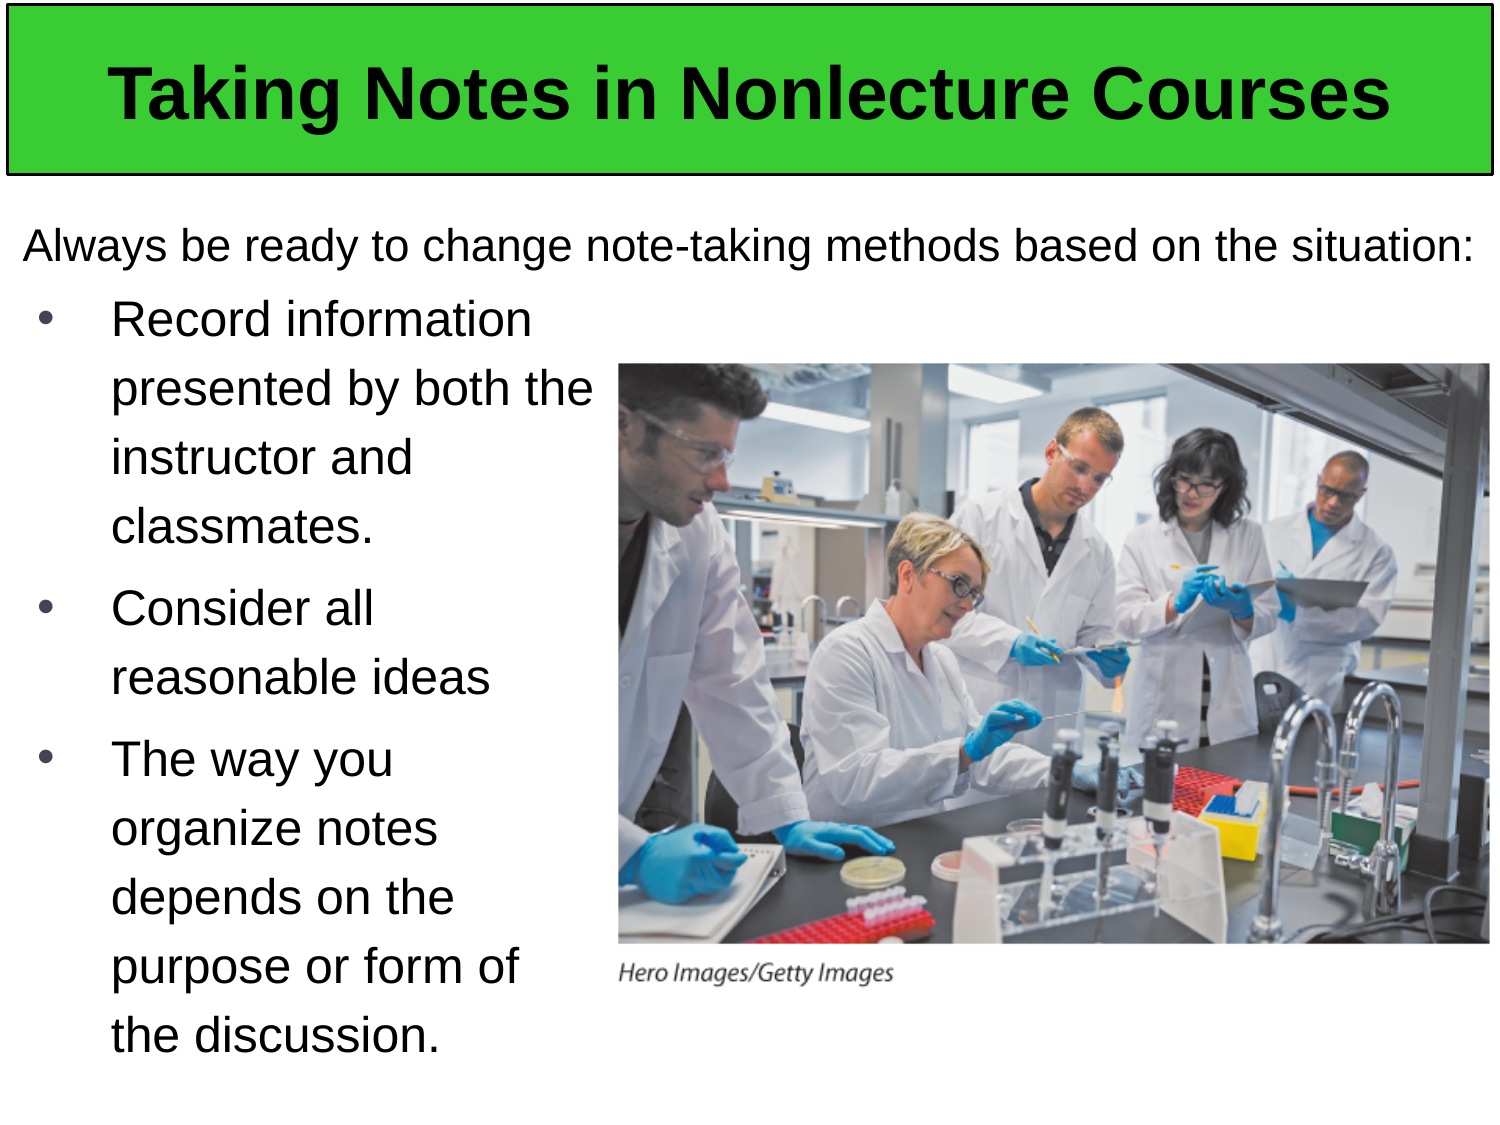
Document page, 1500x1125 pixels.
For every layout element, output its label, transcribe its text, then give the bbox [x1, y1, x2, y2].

title Taking Notes in Nonlecture Courses [7, 4, 1493, 175]
text_box Record information presented by both the instructor and classmates. Consider all reasonable ideas The way you organize notes depends on the purpose or form of the discussion. [20, 262, 614, 1104]
list Always be ready to change note-taking methods based on the situation: [7, 200, 1493, 276]
picture [617, 362, 1493, 992]
